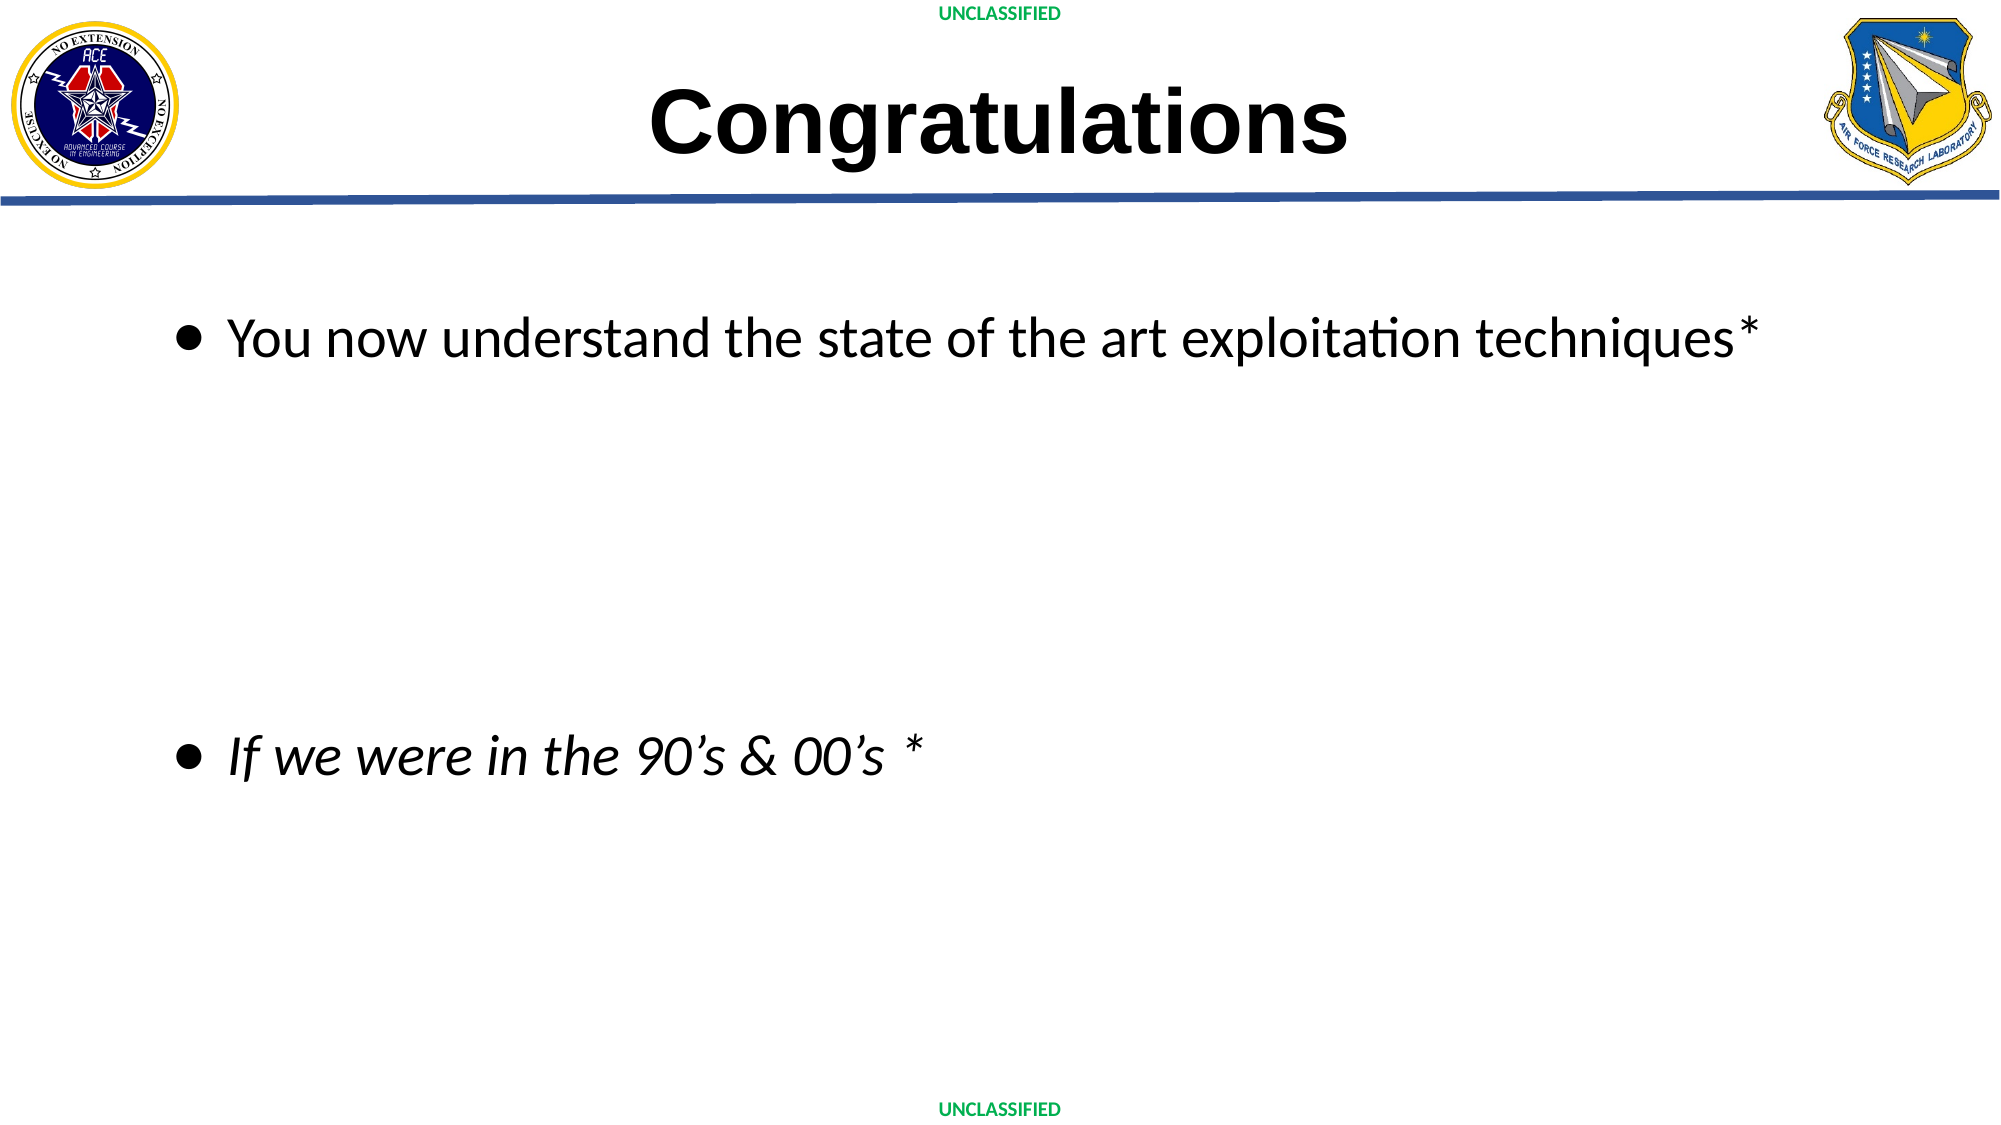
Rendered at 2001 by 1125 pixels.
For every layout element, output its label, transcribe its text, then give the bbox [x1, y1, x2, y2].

picture [8, 18, 182, 192]
title Congratulations [137, 50, 1863, 197]
picture [1824, 18, 1992, 186]
list You now understand the state of the art exploitation techniques* If we were in the 90’s & 00’s * [137, 299, 1863, 1014]
